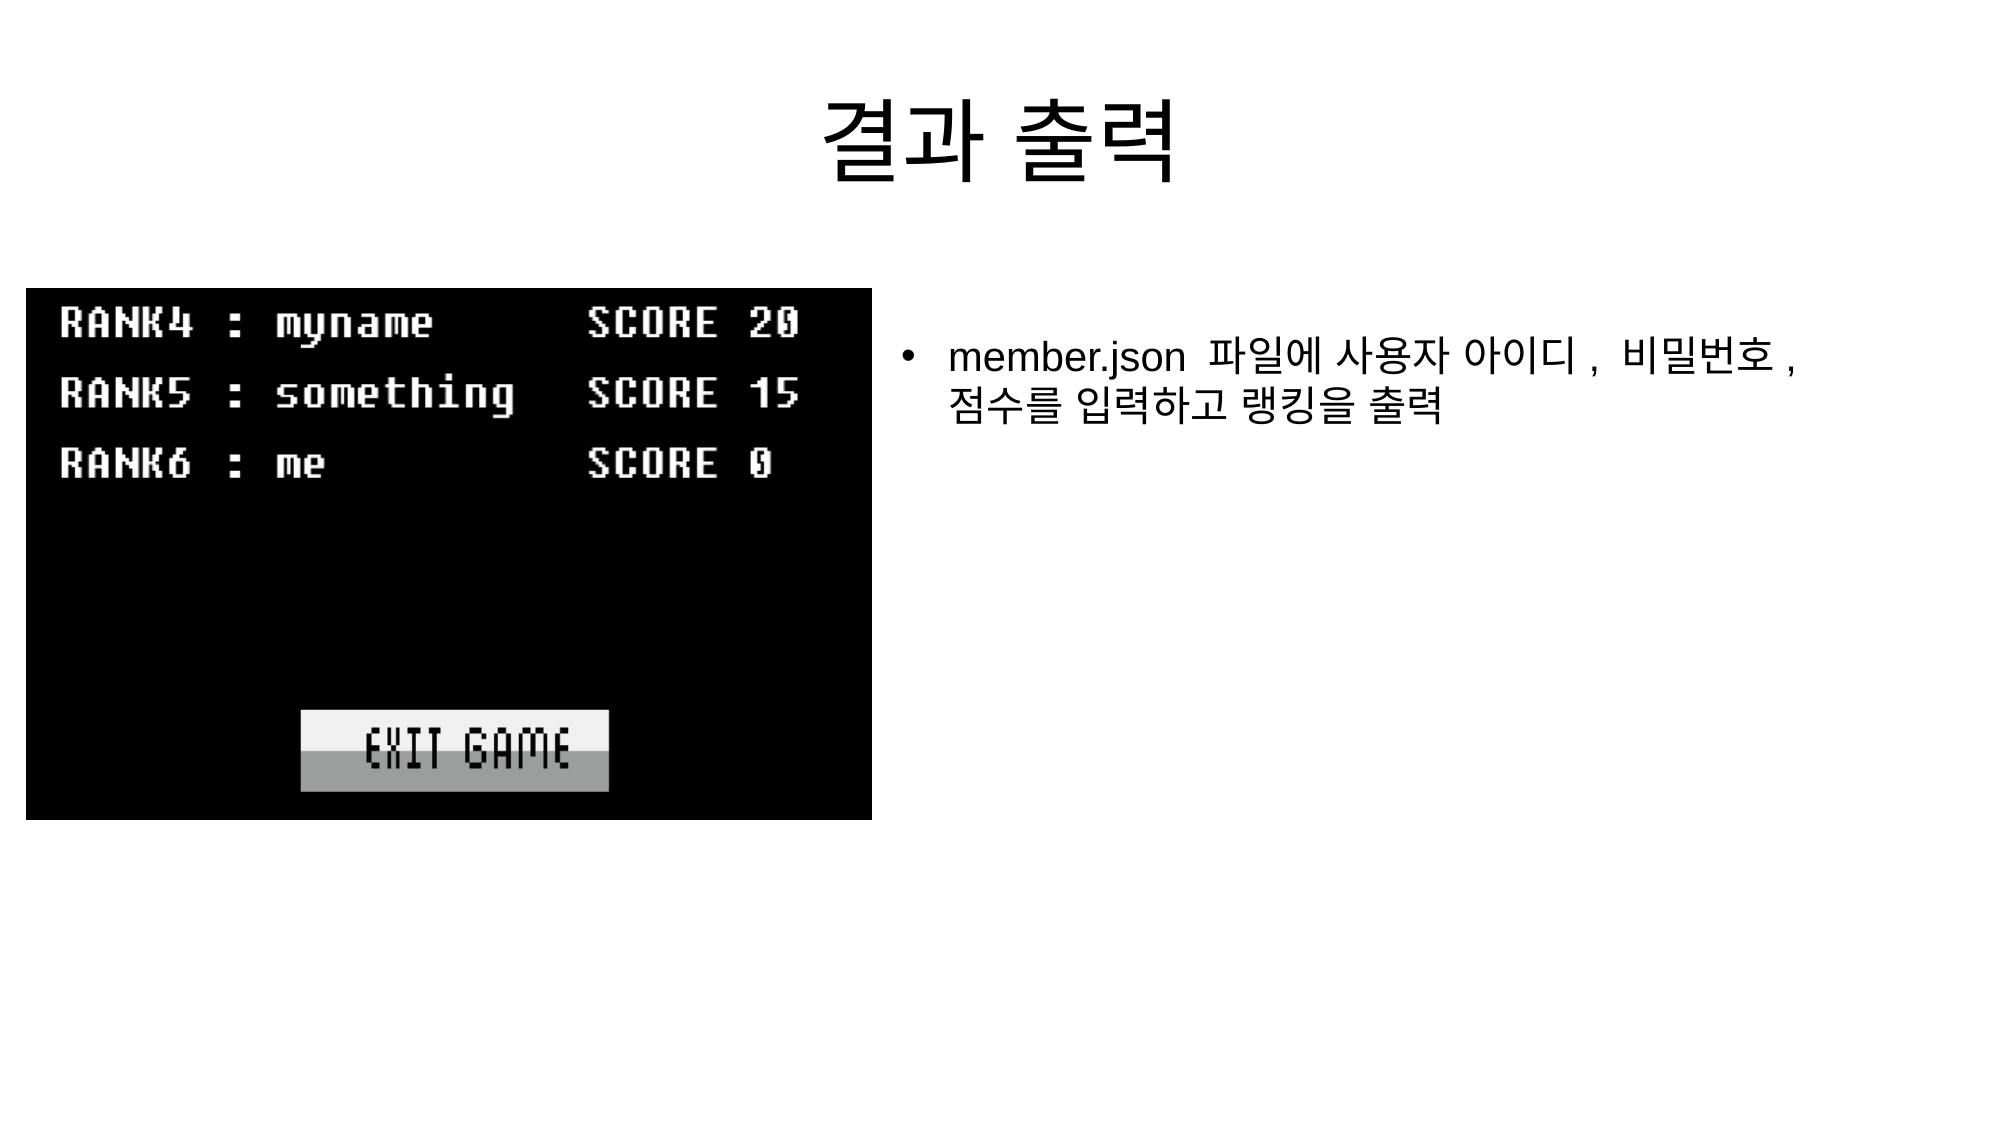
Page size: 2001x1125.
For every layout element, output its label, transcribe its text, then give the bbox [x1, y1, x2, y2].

title 결과 출력 [99, 45, 1900, 233]
picture [26, 287, 873, 821]
text_box member.json 파일에 사용자 아이디, 비밀번호, 점수를 입력하고 랭킹을 출력 [886, 322, 1900, 538]
